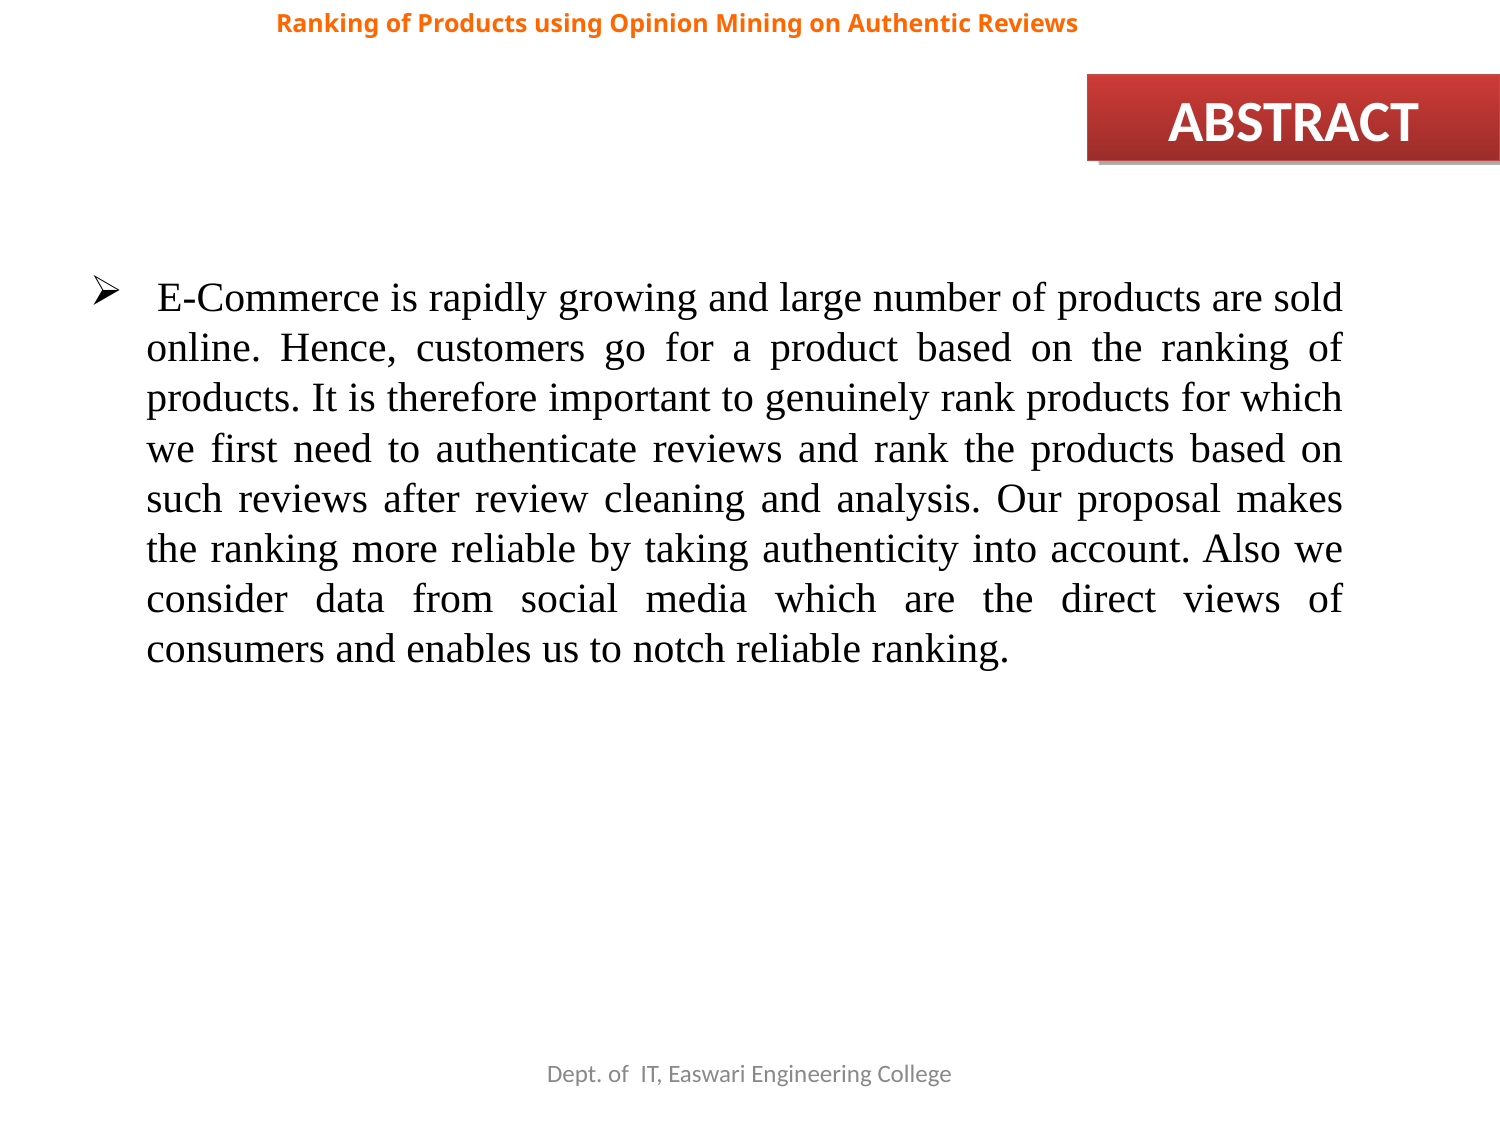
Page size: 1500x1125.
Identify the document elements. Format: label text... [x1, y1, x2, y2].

text_box Ranking of Products using Opinion Mining on Authentic Reviews [0, 0, 1500, 106]
list E-Commerce is rapidly growing and large number of products are sold online. Hence, customers go for a product based on the ranking of products. It is therefore important to genuinely rank products for which we first need to authenticate reviews and rank the products based on such reviews after review cleaning and analysis. Our proposal makes the ranking more reliable by taking authenticity into account. Also we consider data from social media which are the direct views of consumers and enables us to notch reliable ranking. [75, 262, 1360, 1005]
text_box Dept. of IT, Easwari Engineering College [512, 1042, 988, 1103]
text_box ABSTRACT [1087, 106, 1500, 161]
